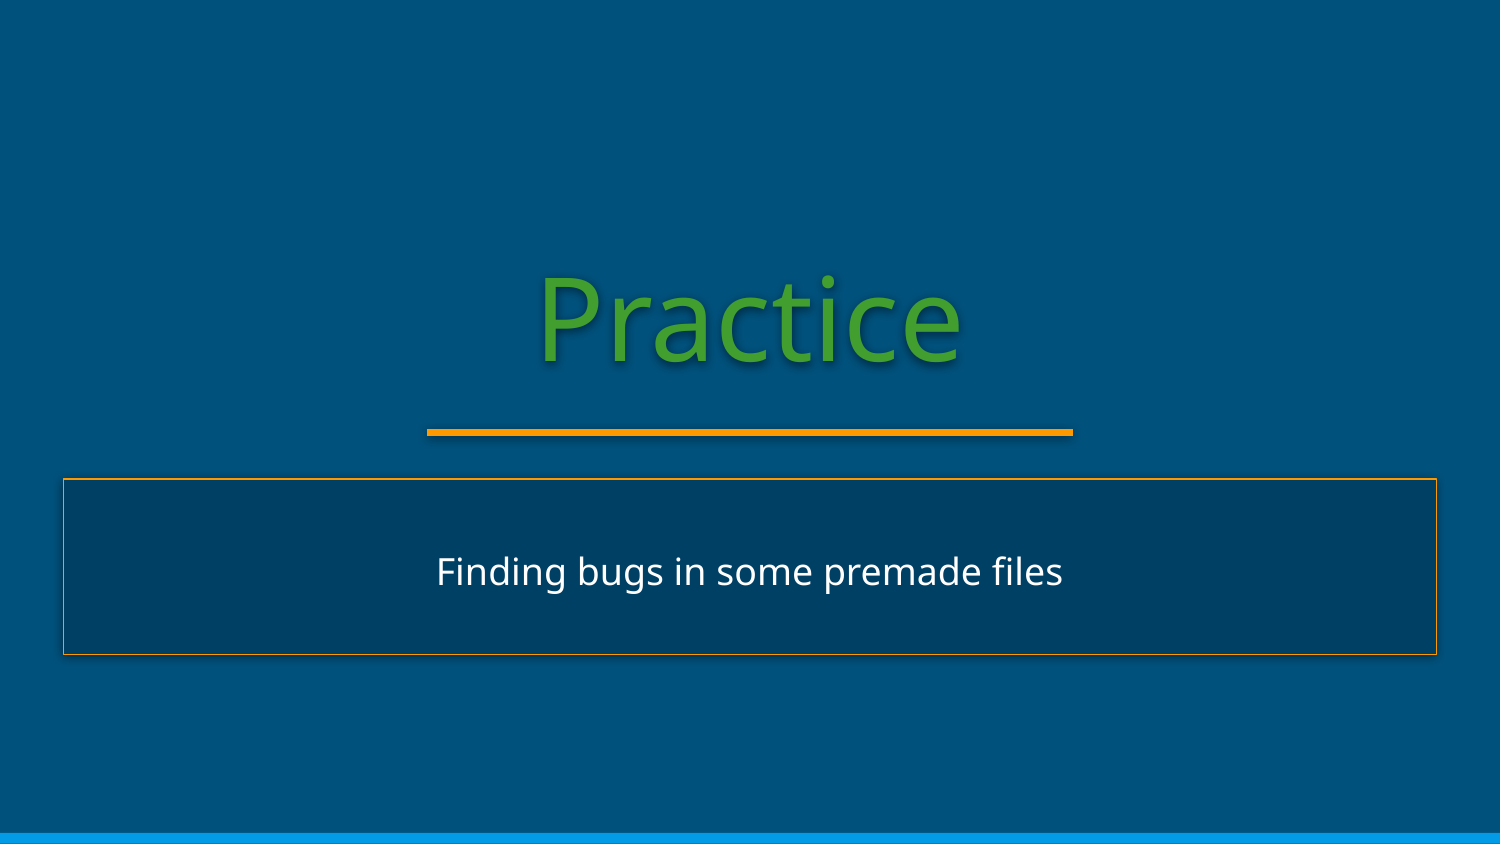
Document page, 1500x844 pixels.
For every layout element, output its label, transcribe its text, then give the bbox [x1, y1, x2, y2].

title Practice [63, 189, 1437, 442]
list Finding bugs in some premade files [63, 478, 1437, 655]
